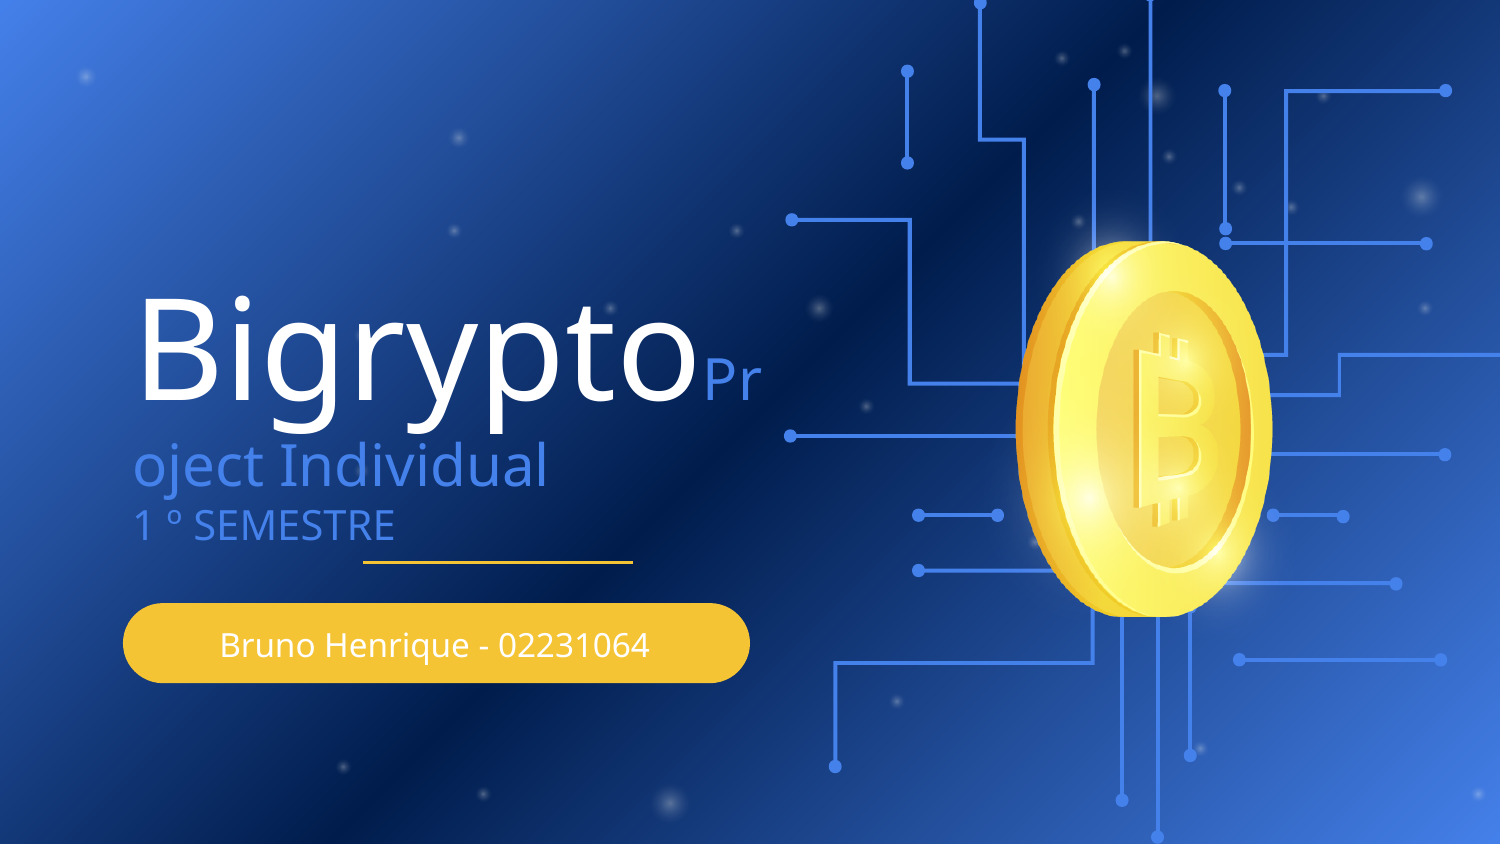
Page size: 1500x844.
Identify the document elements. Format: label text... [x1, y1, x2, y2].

picture [909, 147, 1336, 696]
text_box [122, 603, 751, 684]
title BigryptoProject Individual 1 º SEMESTRE [116, 173, 782, 564]
subtitle Bruno Henrique - 02231064 [150, 609, 720, 677]
